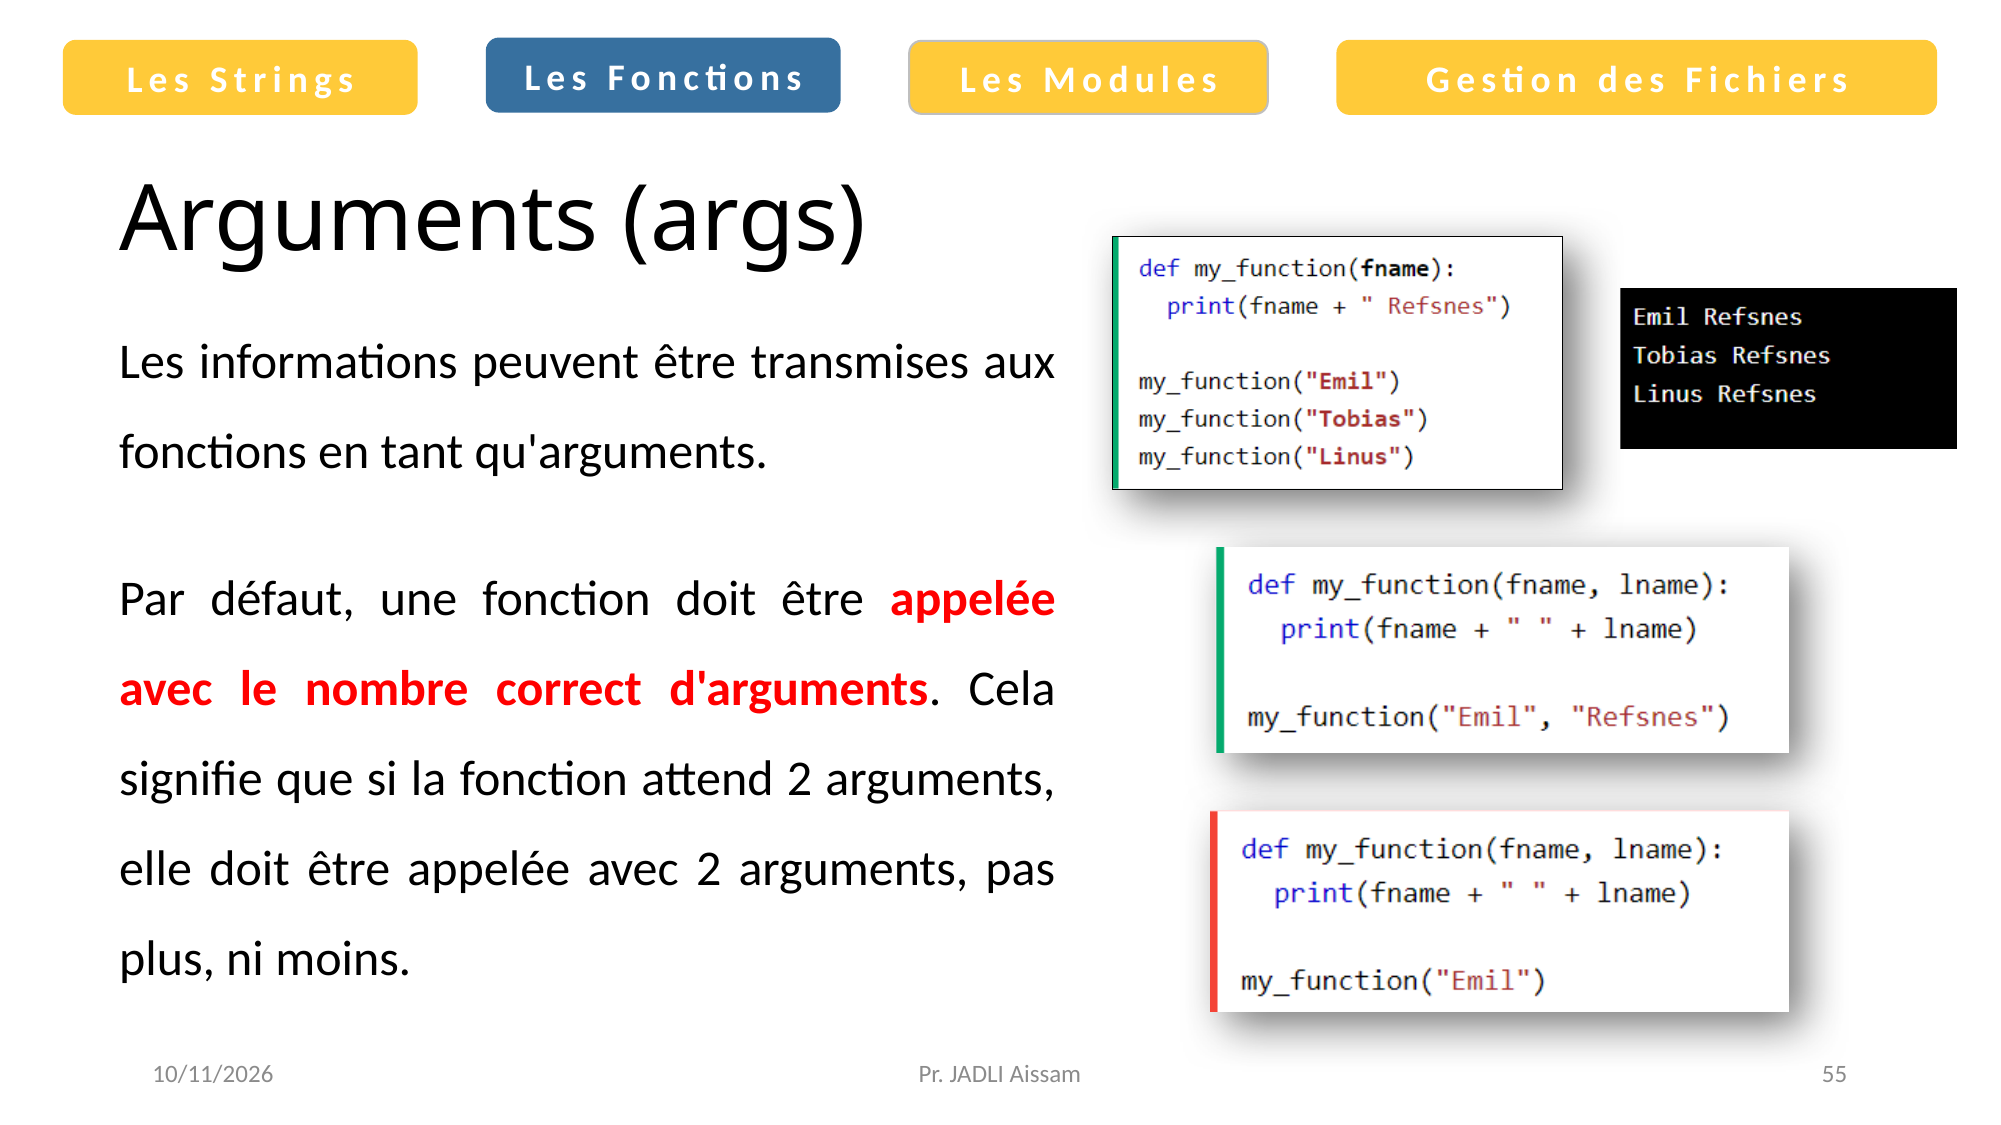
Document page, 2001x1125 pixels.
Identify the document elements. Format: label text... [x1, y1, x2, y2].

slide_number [137, 1042, 588, 1103]
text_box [63, 38, 1937, 114]
picture [1620, 287, 1957, 449]
title Arguments (args) [104, 151, 1916, 291]
picture [1215, 547, 1789, 753]
slide_number 55 [1412, 1042, 1863, 1103]
picture [1112, 236, 1563, 490]
footer Pr. JADLI Aissam [662, 1042, 1338, 1103]
list Les informations peuvent être transmises aux fonctions en tant qu'arguments. Par défaut, une fonction doit être appelée avec le nombre correct d'arguments. Cela signifie que si la fonction attend 2 arguments, elle doit être appelée avec 2 arguments, pas plus, ni moins. [104, 290, 1071, 1063]
picture [1210, 810, 1789, 1012]
